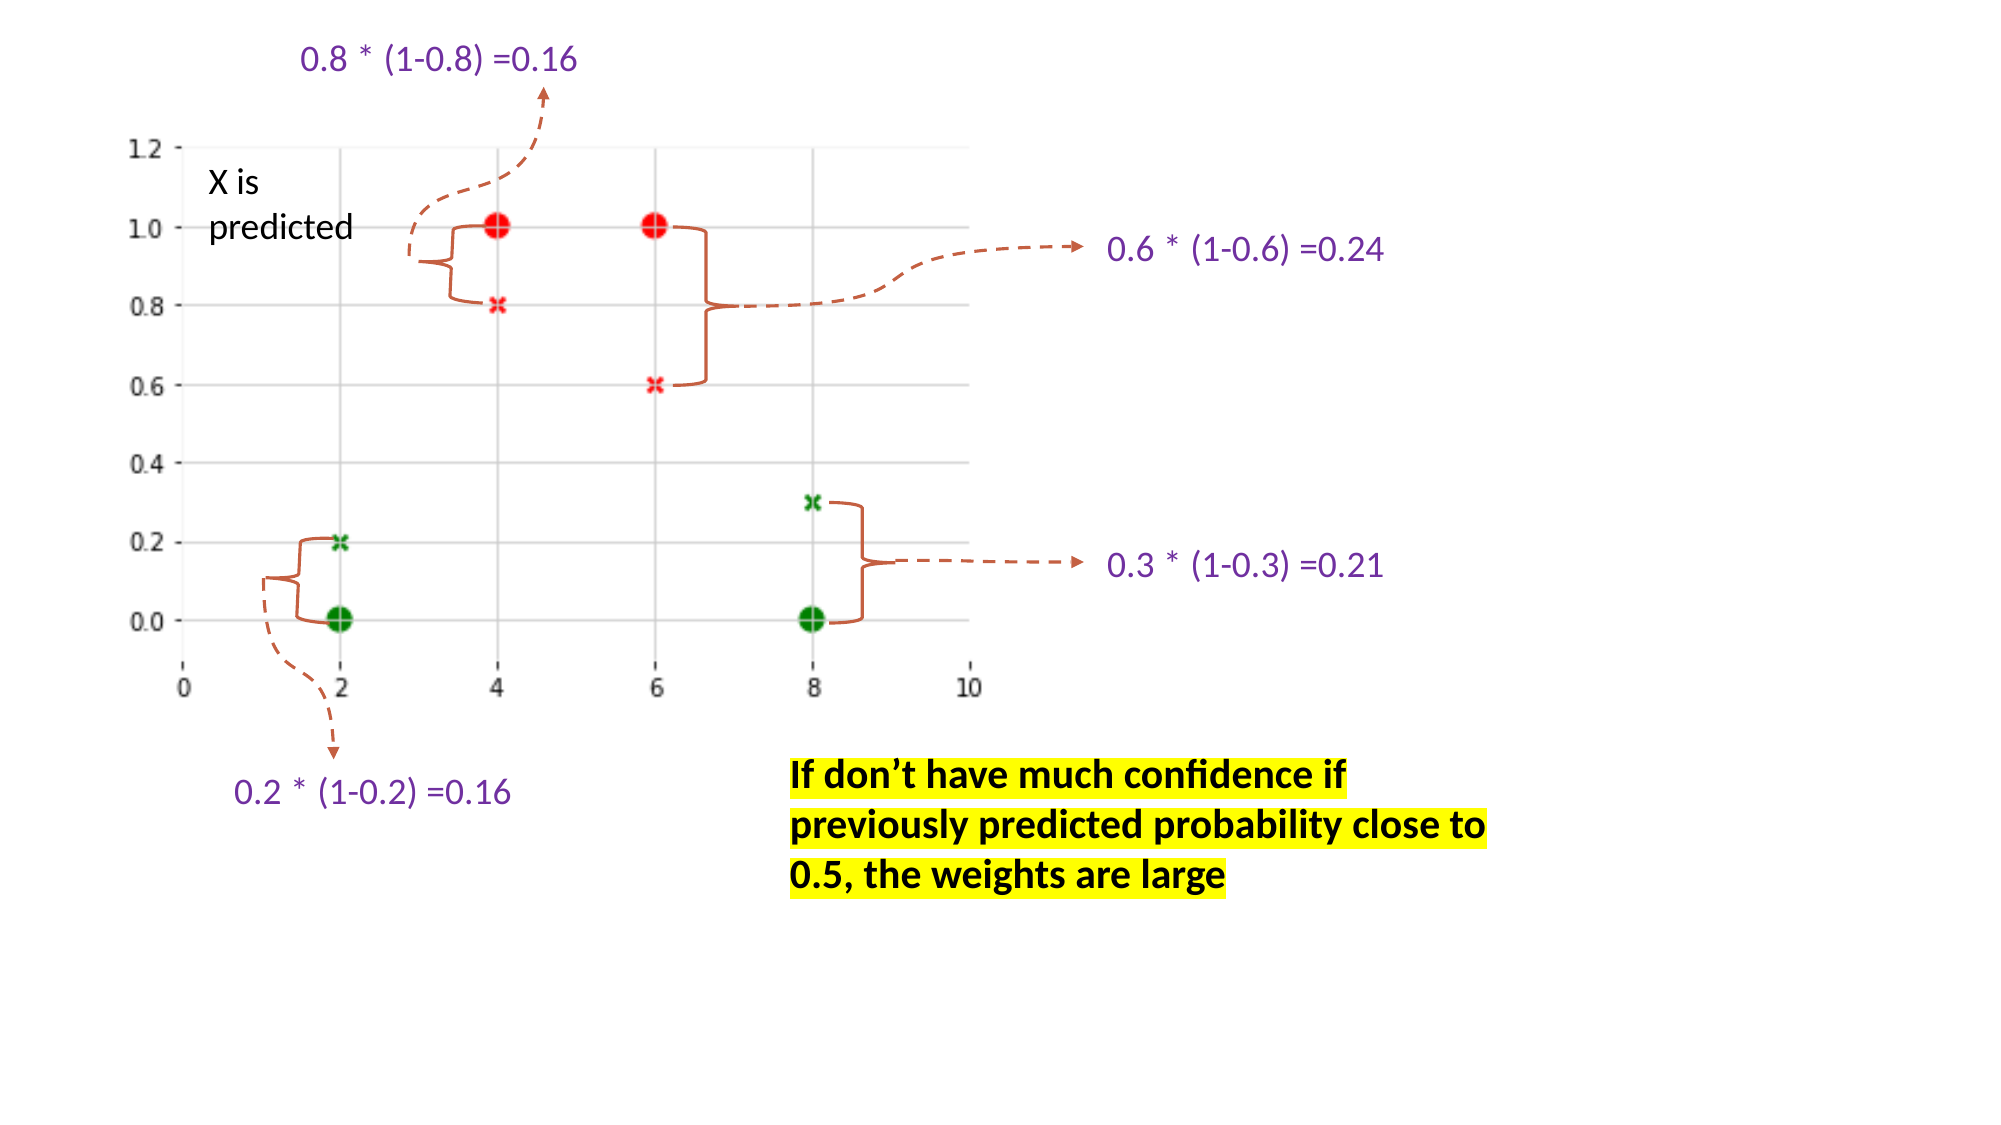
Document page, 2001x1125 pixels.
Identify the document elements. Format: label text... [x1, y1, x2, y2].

picture [114, 114, 1024, 721]
text_box If don’t have much confidence if previously predicted probability close to 0.5, the weights are large [774, 739, 1527, 905]
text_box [207, 633, 390, 704]
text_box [744, 246, 1084, 307]
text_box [392, 104, 561, 240]
